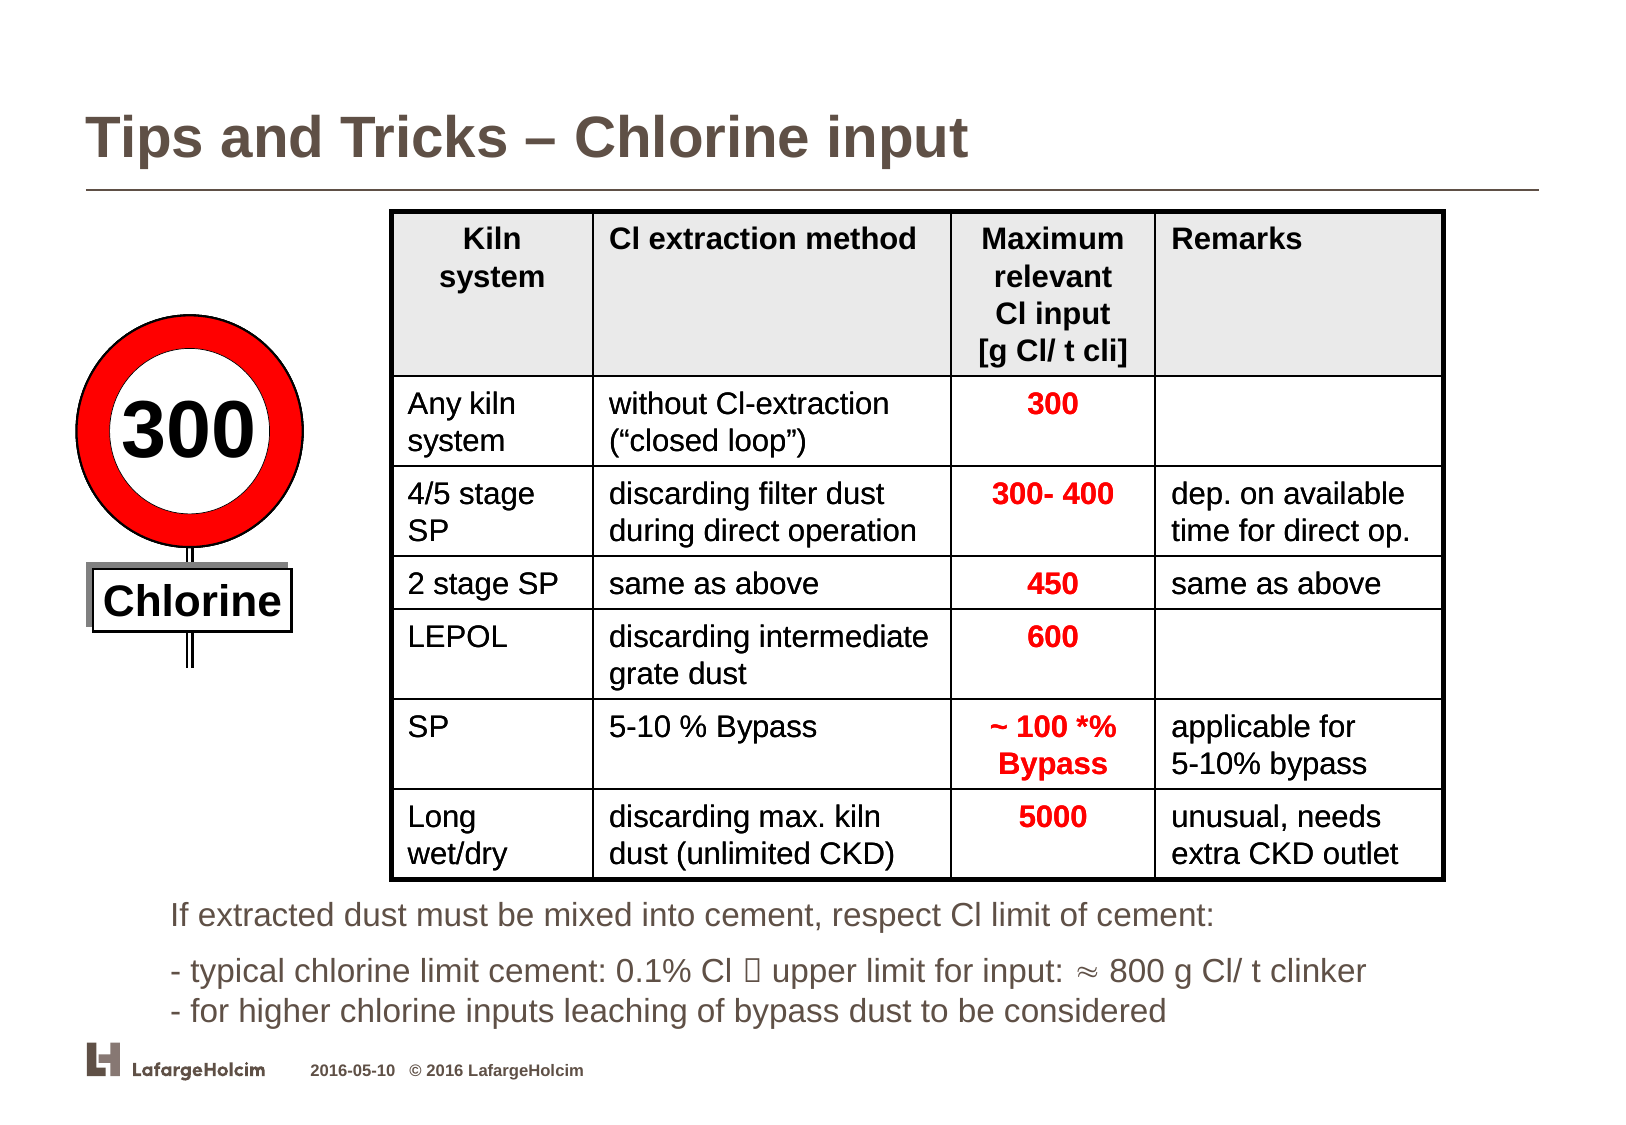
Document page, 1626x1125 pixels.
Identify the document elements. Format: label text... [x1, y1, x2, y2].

picture [75, 314, 305, 671]
title Tips and Tricks – Chlorine input [85, 30, 1539, 171]
text_box If extracted dust must be mixed into cement, respect Cl limit of cement: - typical chlorine limit cement: 0.1% Cl  upper limit for input:  800 g Cl/ t clinker - for higher chlorine inputs leaching of bypass dust to be considered [155, 885, 1451, 1038]
footer 2016-05-10 © 2016 LafargeHolcim [310, 1052, 831, 1080]
picture [387, 207, 1451, 886]
